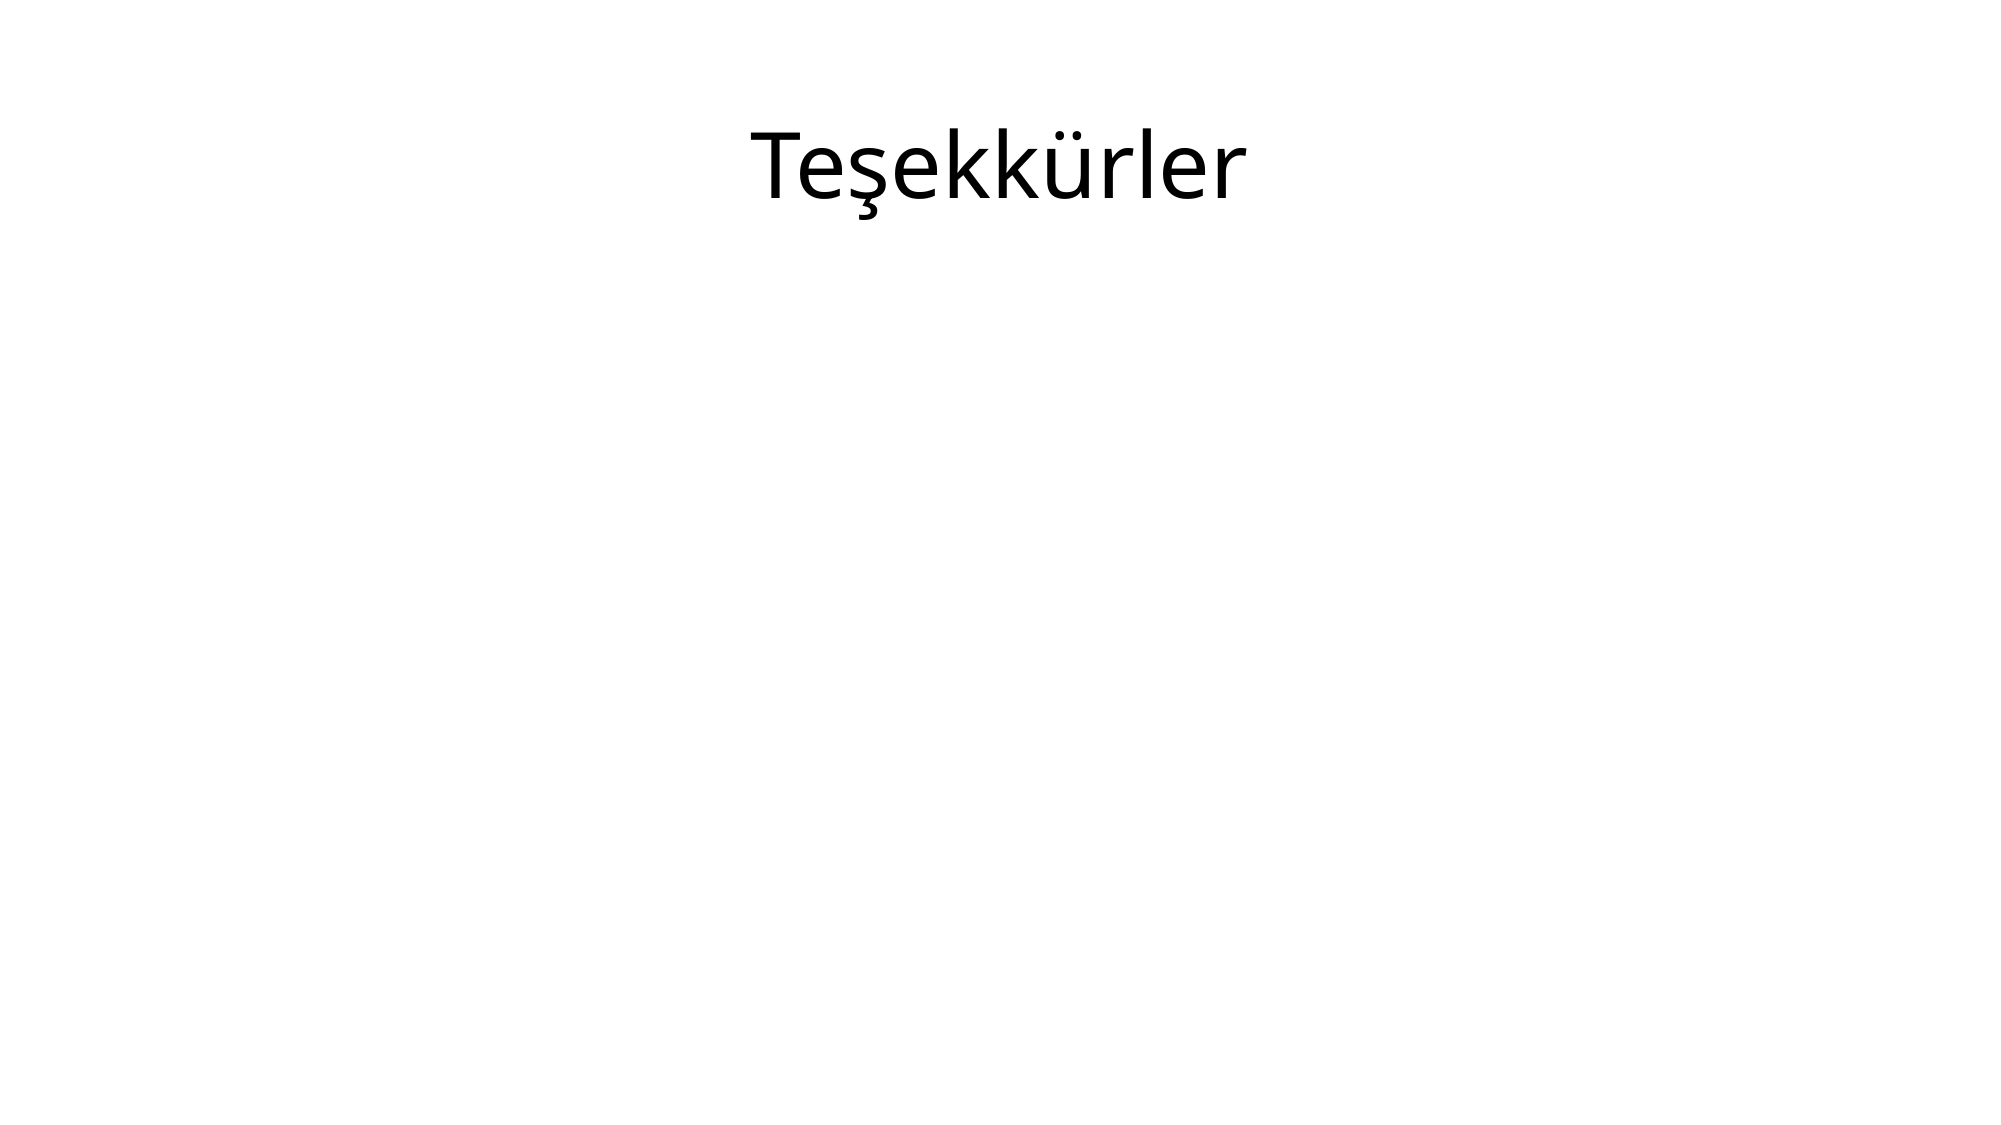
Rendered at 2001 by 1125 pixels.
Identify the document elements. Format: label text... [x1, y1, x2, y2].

title Teşekkürler [137, 59, 1863, 278]
